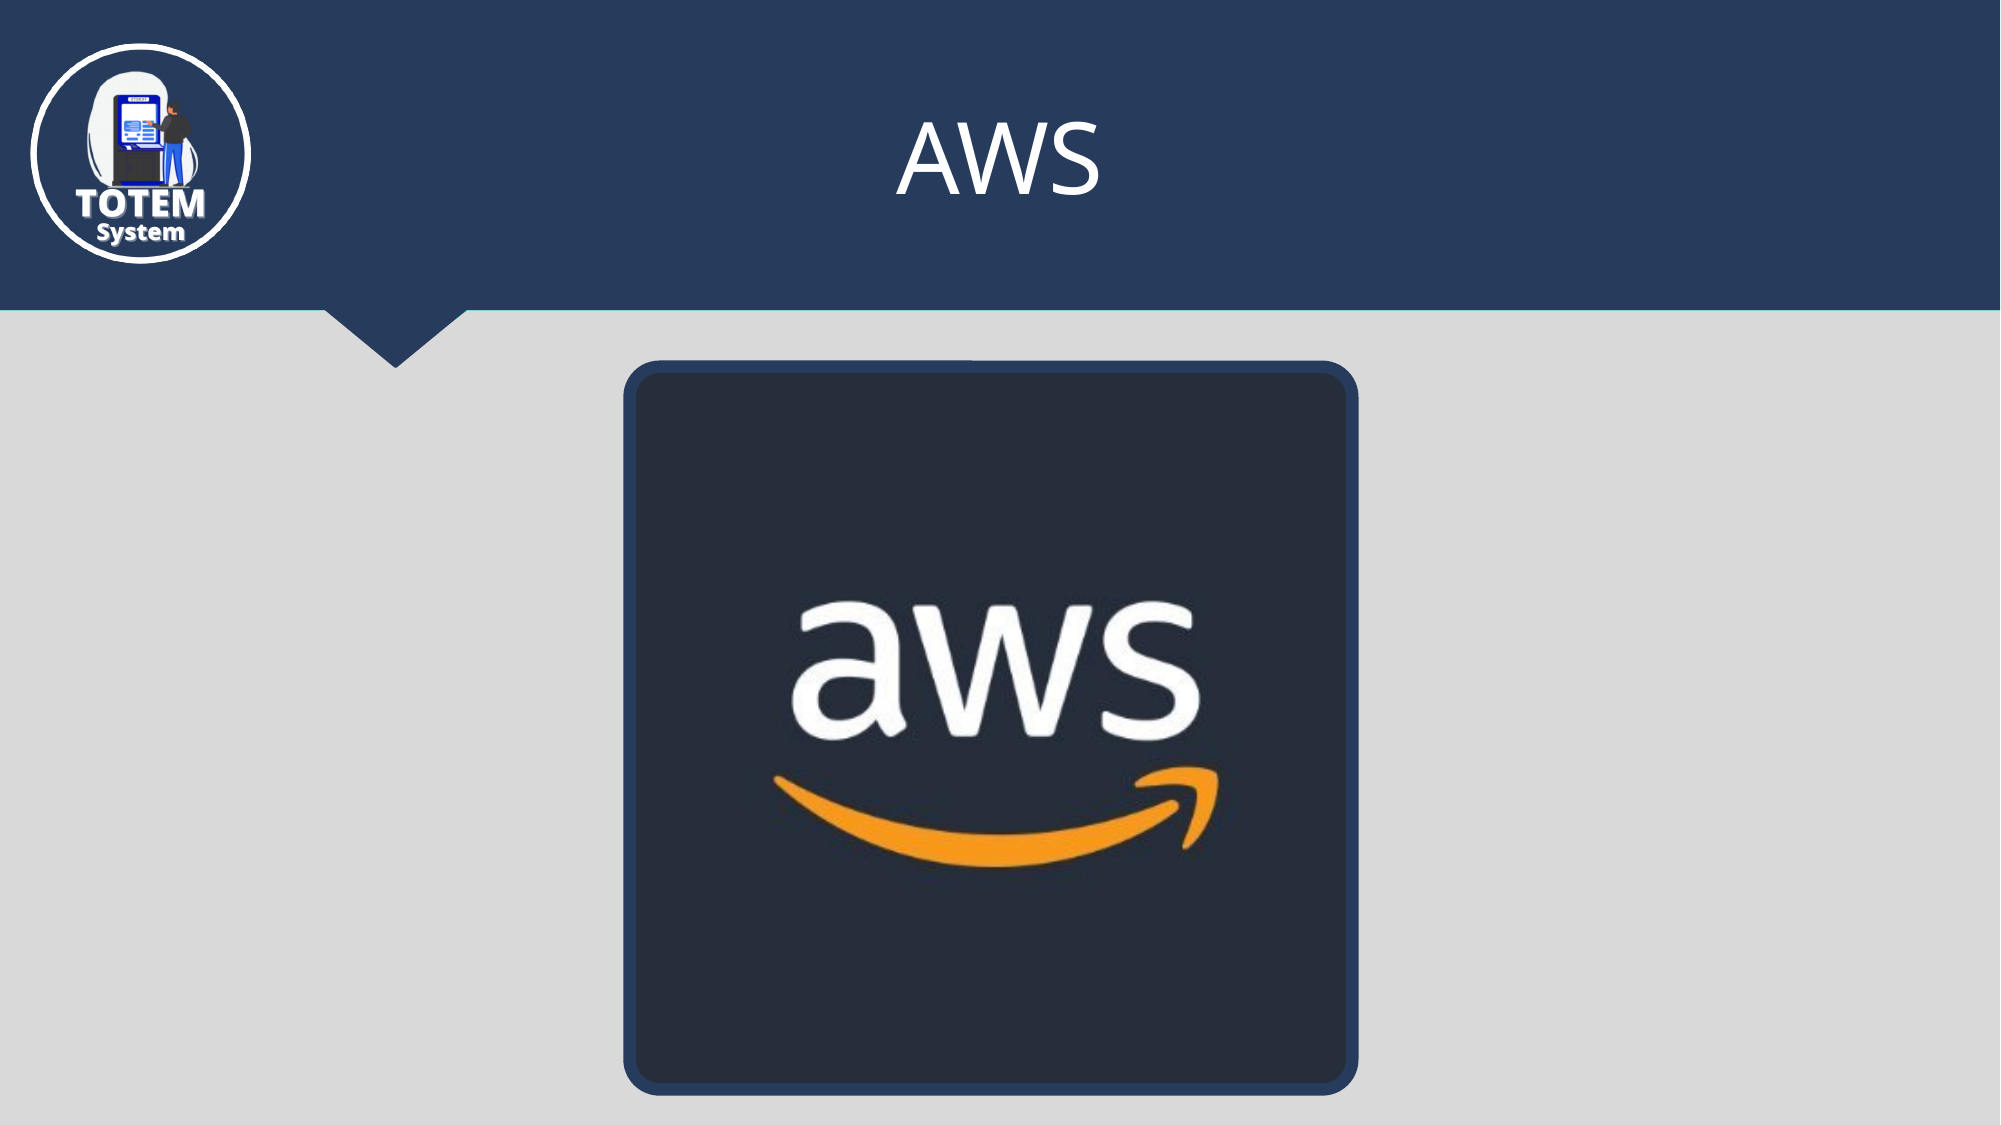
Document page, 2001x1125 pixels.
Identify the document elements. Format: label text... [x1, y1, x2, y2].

picture [629, 366, 1353, 1090]
text_box AWS [0, 0, 2000, 310]
picture [27, 37, 258, 269]
text_box [320, 243, 471, 368]
